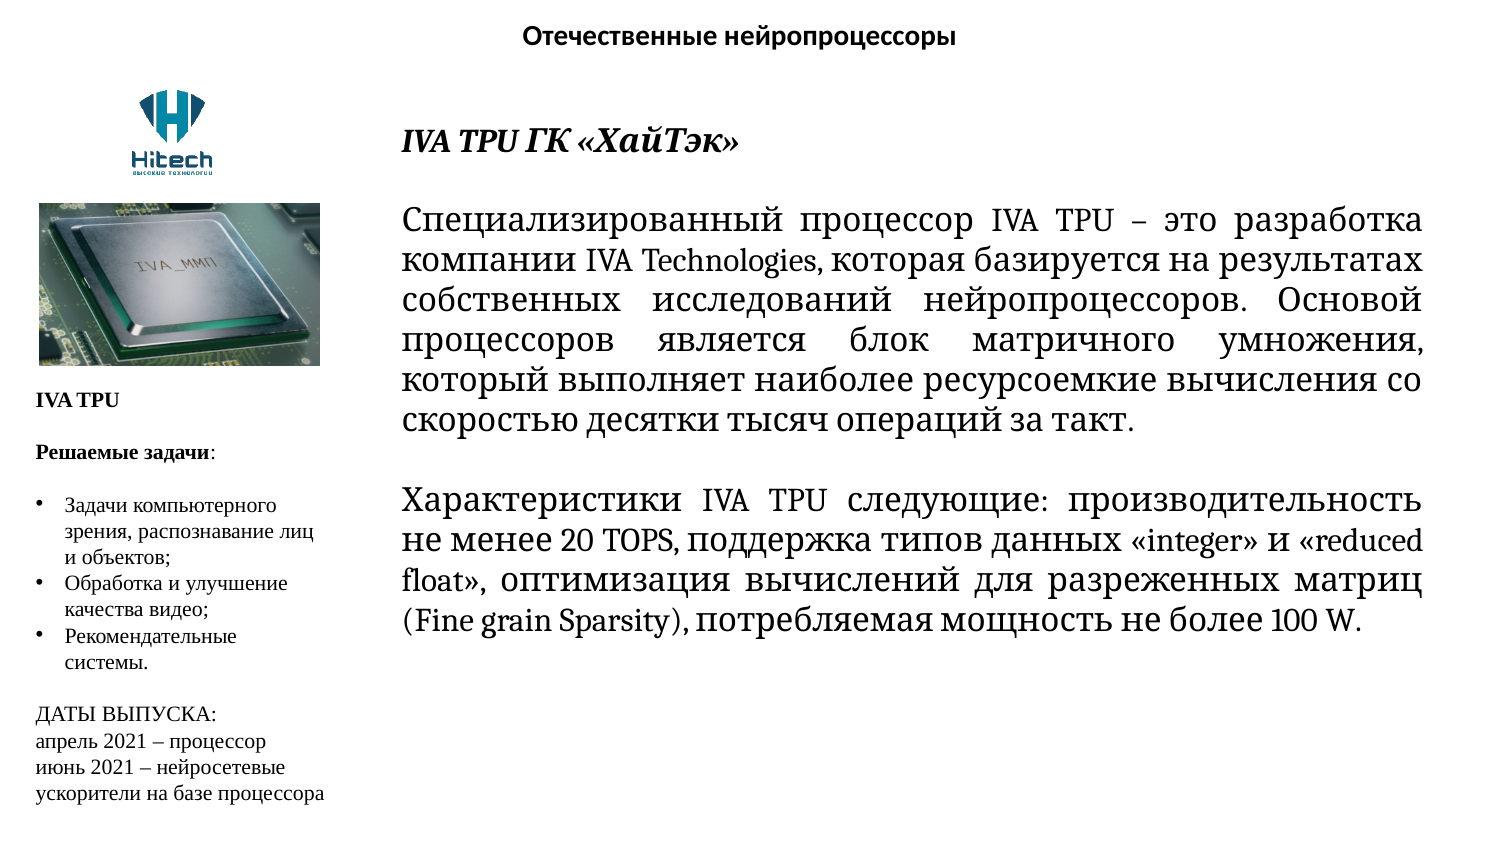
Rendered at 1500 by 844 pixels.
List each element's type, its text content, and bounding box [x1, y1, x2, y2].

text_box IVA TPU ГК «ХайТэк» Специализированный процессор IVA TPU – это разработка компании IVA Technologies, которая базируется на результатах собственных исследований нейропроцессоров. Основой процессоров является блок матричного умножения, который выполняет наиболее ресурсоемкие вычисления со скоростью десятки тысяч операций за такт. Характеристики IVA TPU следующие: производительность не менее 20 TOPS, поддержка типов данных «integer» и «reduced float», оптимизация вычислений для разреженных матриц (Fine grain Sparsity), потребляемая мощность не более 100 W. [386, 111, 1439, 646]
text_box Отечественные нейропроцессоры [161, 7, 1319, 61]
picture [132, 90, 212, 175]
picture [38, 203, 320, 366]
text_box IVA TPU Решаемые задачи: Задачи компьютерного зрения, распознавание лиц и объектов; Обработка и улучшение качества видео; Рекомендательные системы. ДАТЫ ВЫПУСКА: апрель 2021 – процессор июнь 2021 – нейросетевые ускорители на базе процессора [20, 377, 341, 839]
